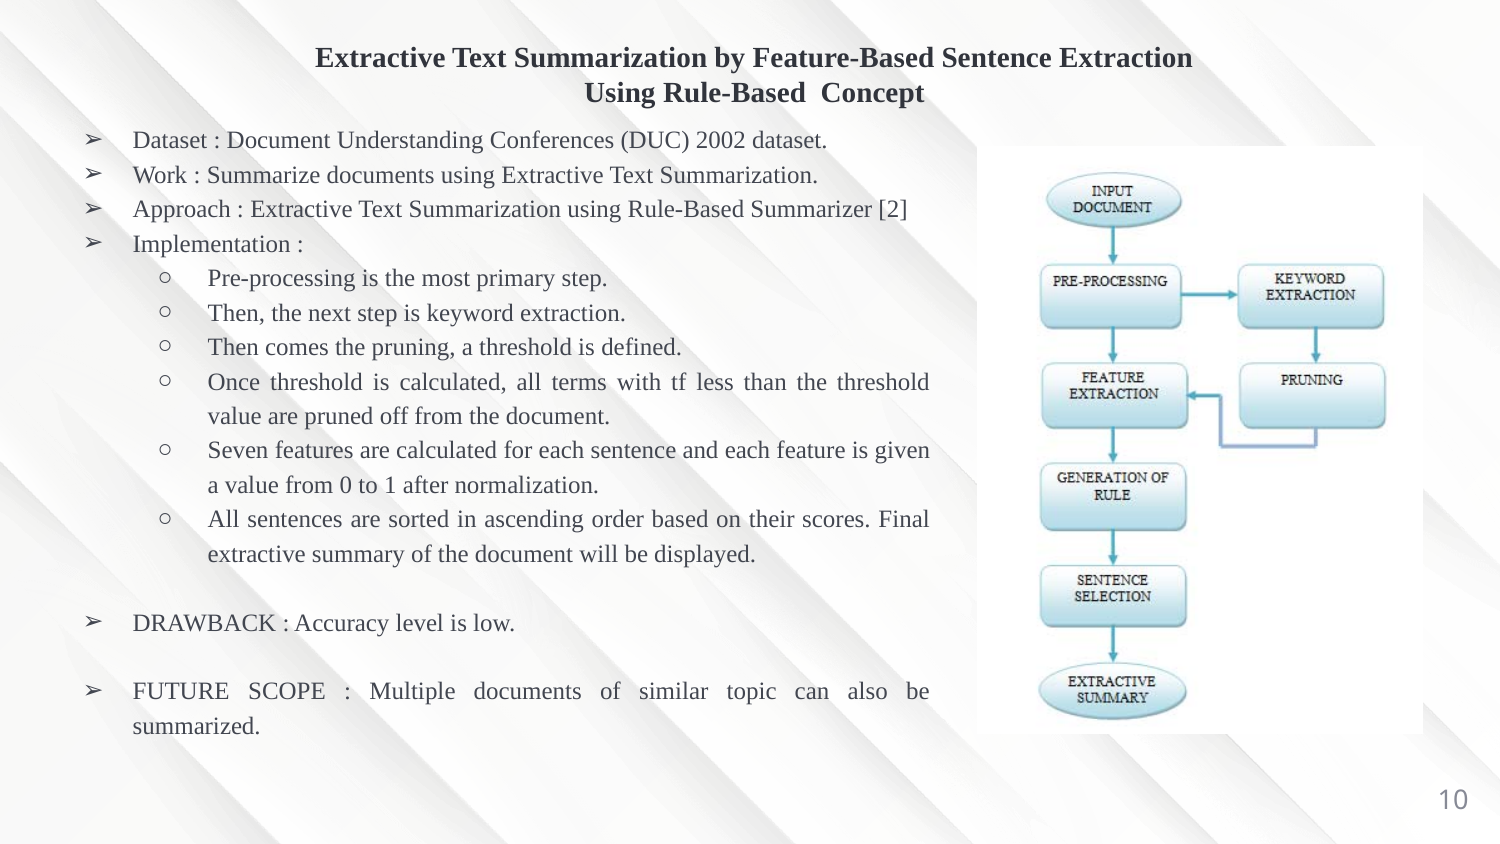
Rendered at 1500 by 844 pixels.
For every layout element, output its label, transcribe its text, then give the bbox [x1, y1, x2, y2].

list Dataset : Document Understanding Conferences (DUC) 2002 dataset. Work : Summarize documents using Extractive Text Summarization. Approach : Extractive Text Summarization using Rule-Based Summarizer [2] Implementation : Pre-processing is the most primary step. Then, the next step is keyword extraction. Then comes the pruning, a threshold is defined. Once threshold is calculated, all terms with tf less than the threshold value are pruned off from the document. Seven features are calculated for each sentence and each feature is given a value from 0 to 1 after normalization. All sentences are sorted in ascending order based on their scores. Final extractive summary of the document will be displayed. DRAWBACK : Accuracy level is low. FUTURE SCOPE : Multiple documents of similar topic can also be summarized. [57, 119, 931, 832]
title Extractive Text Summarization by Feature-Based Sentence Extraction Using Rule-Based Concept [140, 19, 1369, 109]
slide_number 10 [1378, 766, 1469, 832]
picture [0, 0, 1500, 844]
